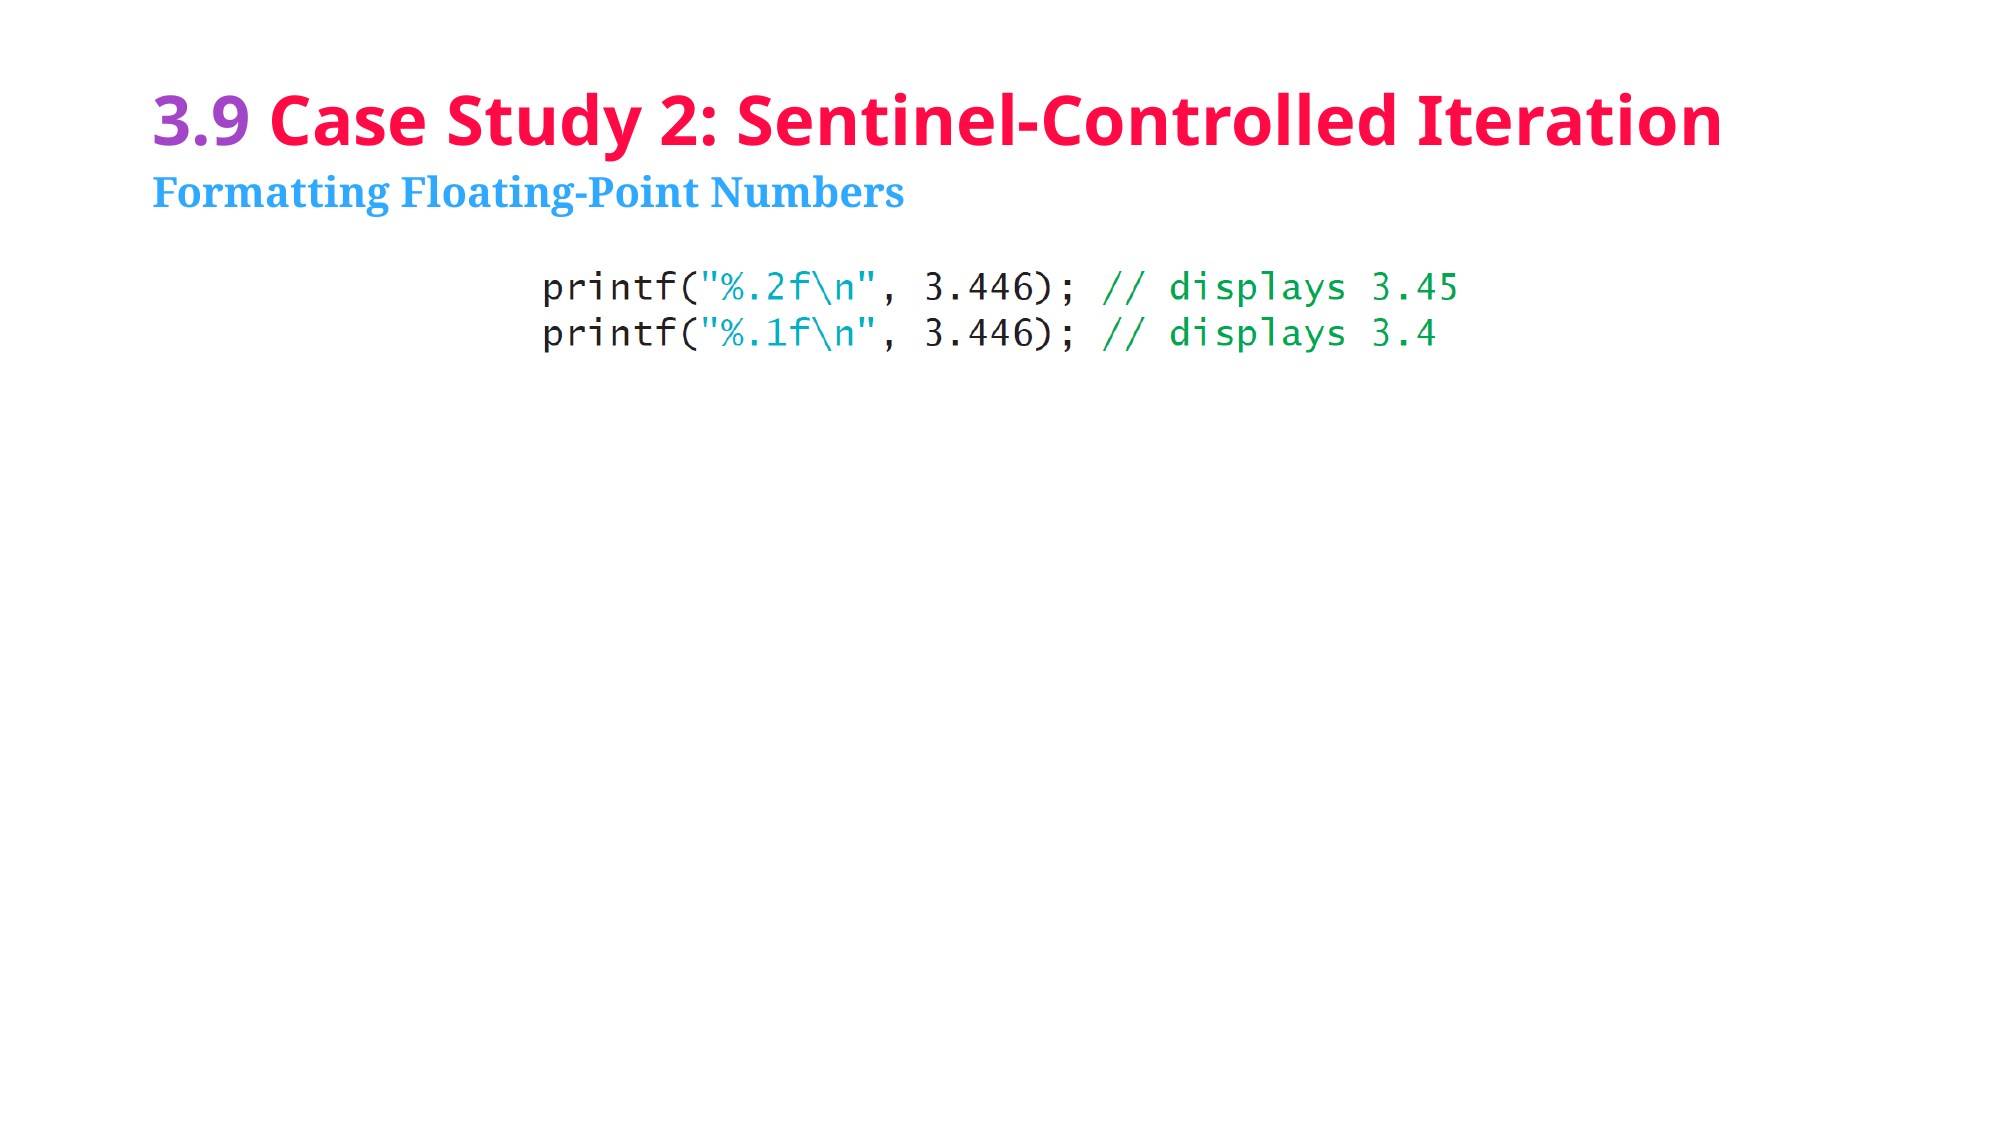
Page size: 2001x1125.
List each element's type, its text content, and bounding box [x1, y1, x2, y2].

list Formatting Floating-Point Numbers [137, 164, 1863, 991]
title 3.9 Case Study 2: Sentinel-Controlled Iteration [137, 59, 1863, 164]
picture [530, 262, 1470, 368]
